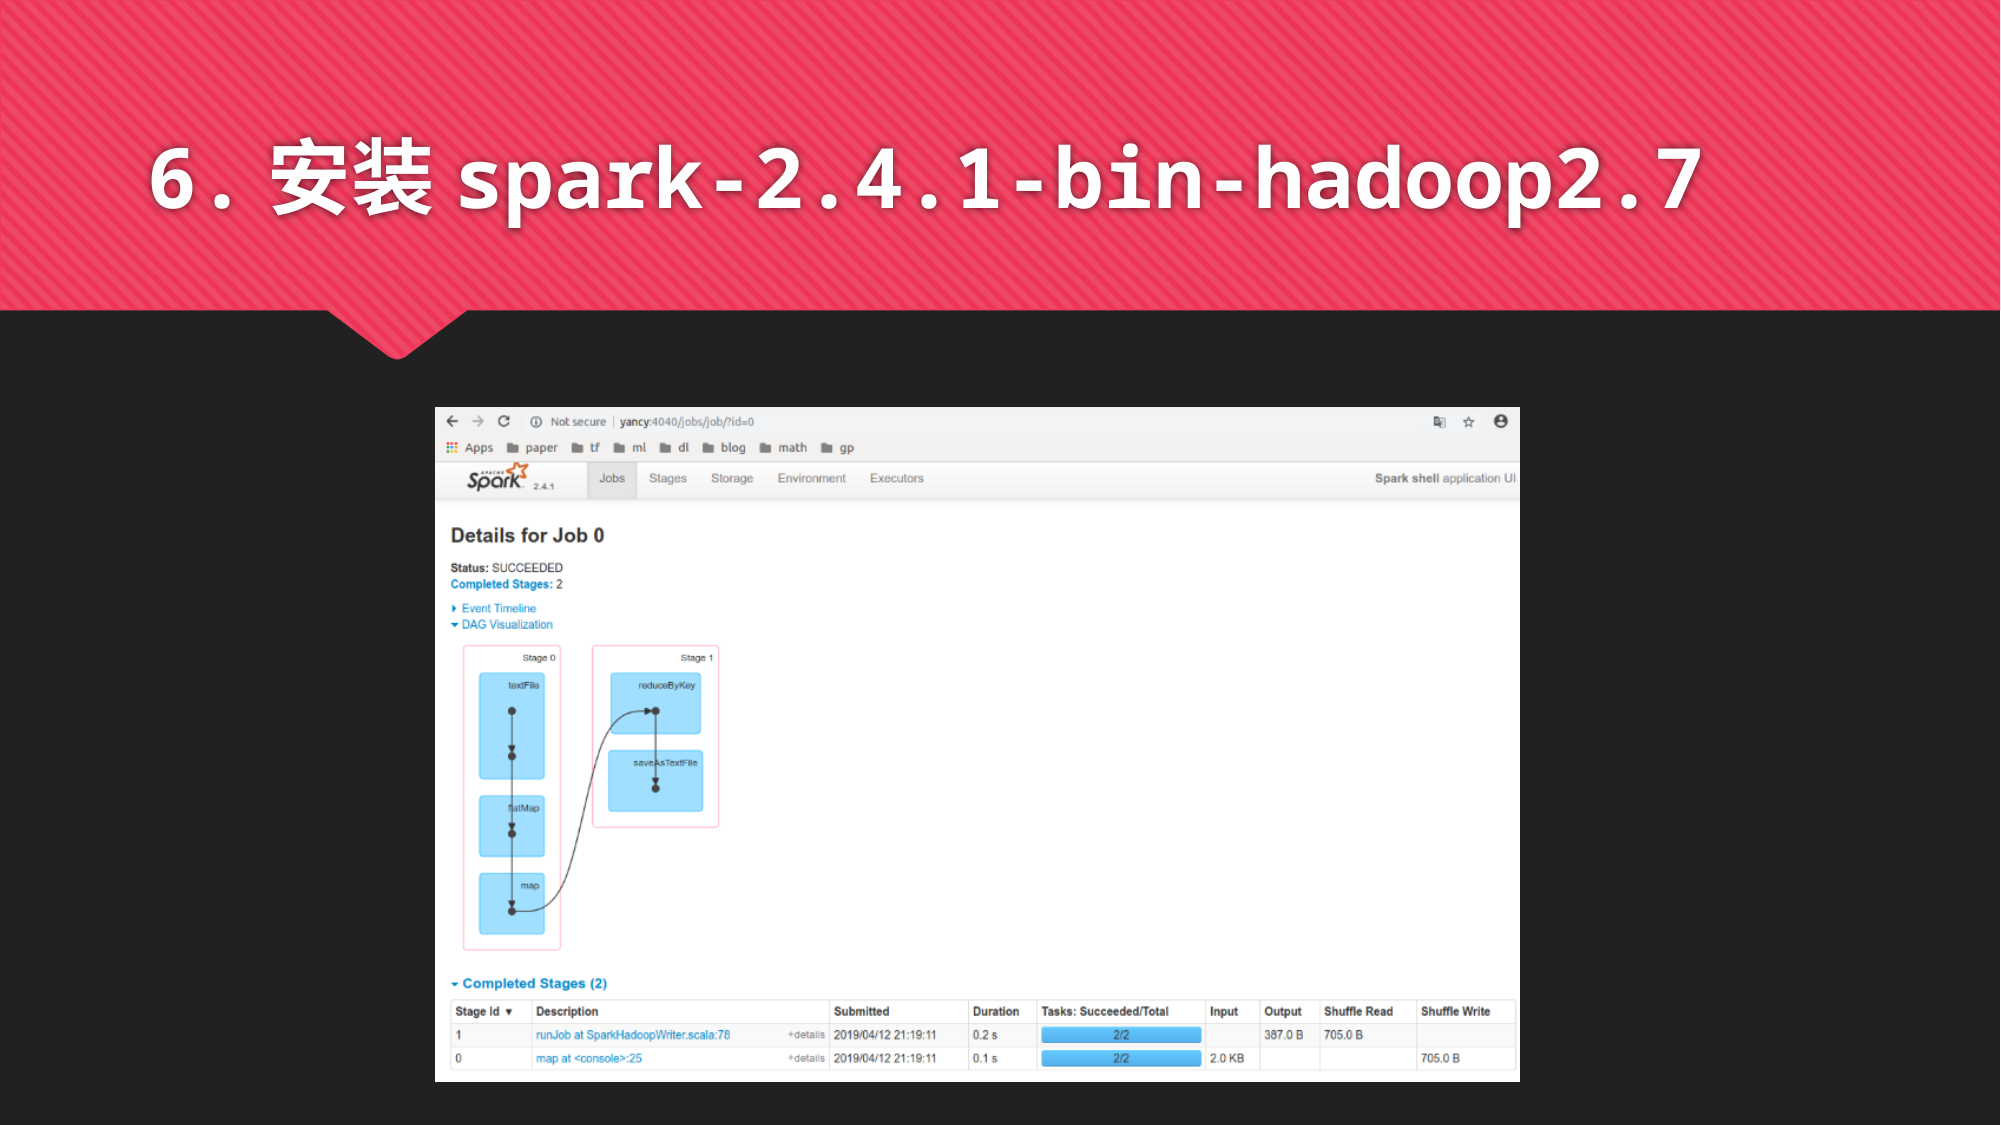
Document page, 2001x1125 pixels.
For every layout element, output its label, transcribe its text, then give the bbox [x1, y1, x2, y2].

picture [434, 407, 1520, 1082]
title 6.安装spark-2.4.1-bin-hadoop2.7 [132, 73, 1868, 233]
